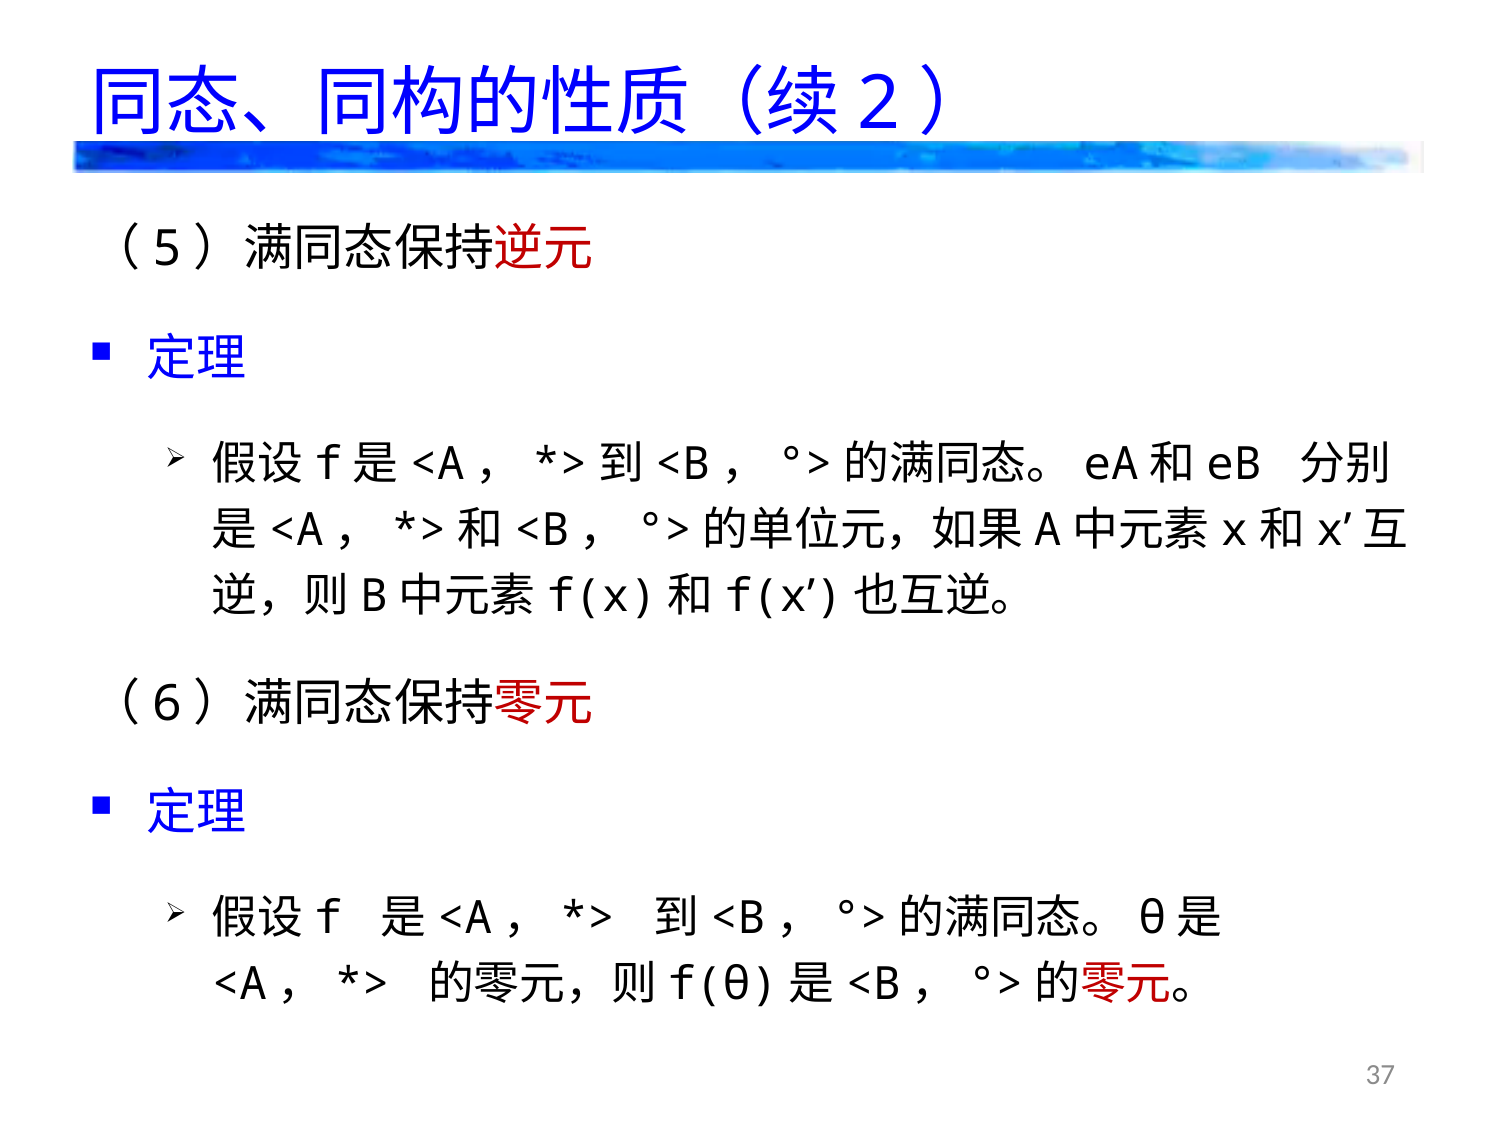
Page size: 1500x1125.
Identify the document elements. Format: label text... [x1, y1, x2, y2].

slide_number 37 [1335, 1042, 1425, 1103]
list （5）满同态保持逆元 定理 假设f是<A，*>到<B，°>的满同态。eA和eB 分别是<A，*>和<B，°>的单位元，如果A中元素x和x’互逆，则B中元素f(x)和f(x’)也互逆。 （6）满同态保持零元 定理 假设f 是<A，*> 到<B，°>的满同态。θ是<A，*> 的零元，则f(θ)是<B，°>的零元。 [74, 196, 1426, 1036]
picture [72, 141, 1424, 173]
title 同态、同构的性质（续2） [74, 46, 1426, 151]
